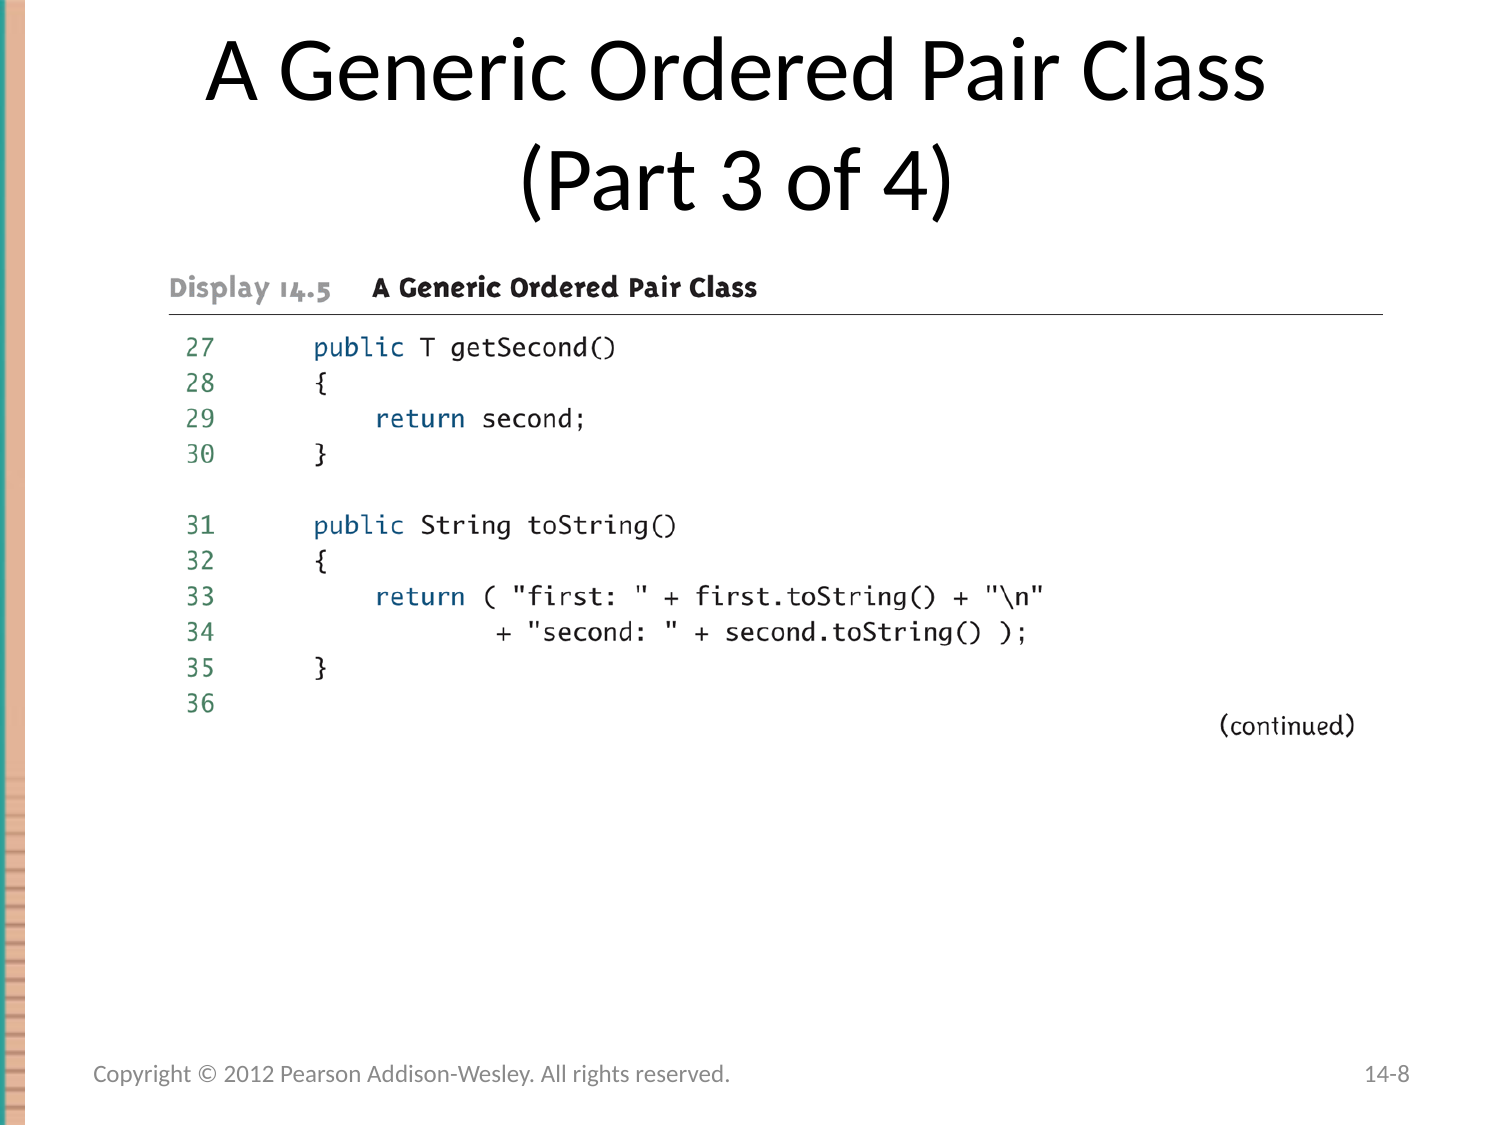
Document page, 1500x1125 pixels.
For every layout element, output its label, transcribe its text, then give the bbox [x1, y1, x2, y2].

picture [137, 262, 1413, 749]
footer Copyright © 2012 Pearson Addison-Wesley. All rights reserved. [75, 1042, 750, 1103]
title A Generic Ordered Pair Class (Part 3 of 4) [149, 24, 1326, 213]
slide_number 14-8 [1074, 1042, 1425, 1103]
picture [0, 0, 25, 1125]
